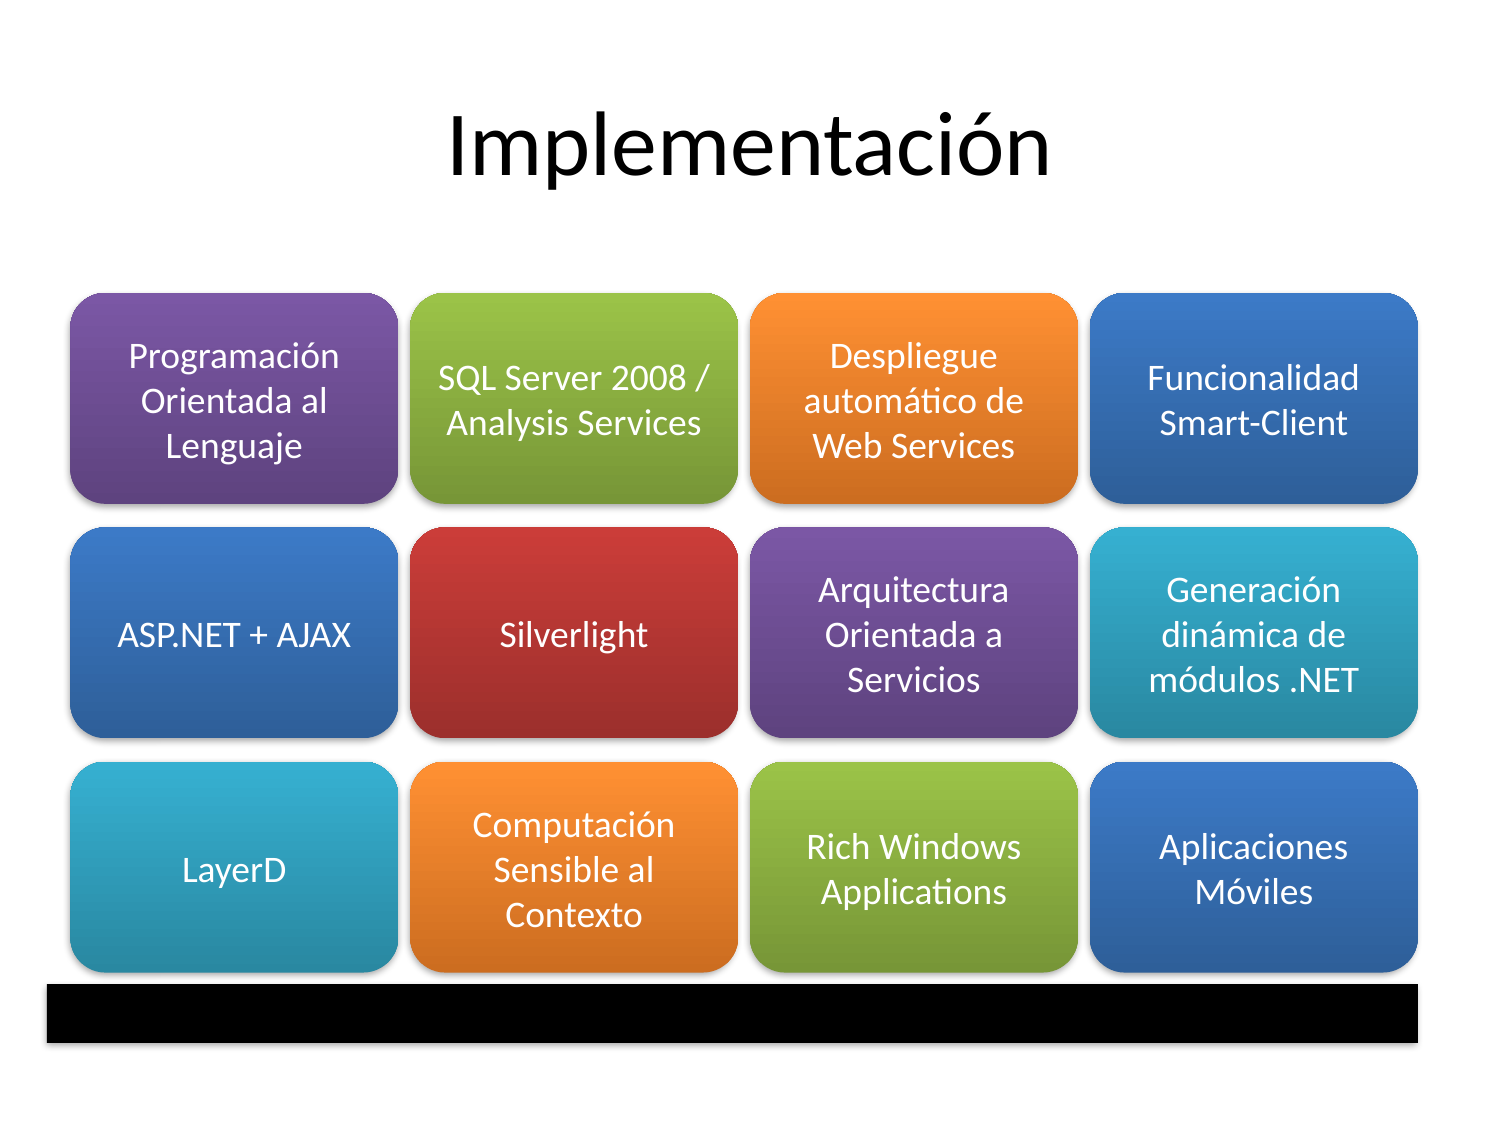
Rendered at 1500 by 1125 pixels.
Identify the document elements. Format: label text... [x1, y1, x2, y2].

text_box Silverlight [409, 526, 739, 740]
text_box Arquitectura Orientada a Servicios [749, 526, 1079, 740]
text_box Rich Windows Applications [749, 761, 1079, 973]
title Implementación [75, 45, 1425, 233]
text_box [46, 984, 1418, 1043]
text_box ASP.NET + AJAX [70, 527, 399, 739]
text_box LayerD [70, 761, 399, 973]
text_box Aplicaciones Móviles [1089, 760, 1419, 974]
text_box Computación Sensible al Contexto [409, 760, 739, 974]
text_box Despliegue automático de Web Services [749, 292, 1079, 505]
text_box Funcionalidad Smart-Client [1089, 292, 1418, 504]
text_box Generación dinámica de módulos .NET [1089, 527, 1418, 739]
text_box Programación Orientada al Lenguaje [70, 292, 399, 504]
text_box SQL Server 2008 / Analysis Services [409, 292, 739, 505]
